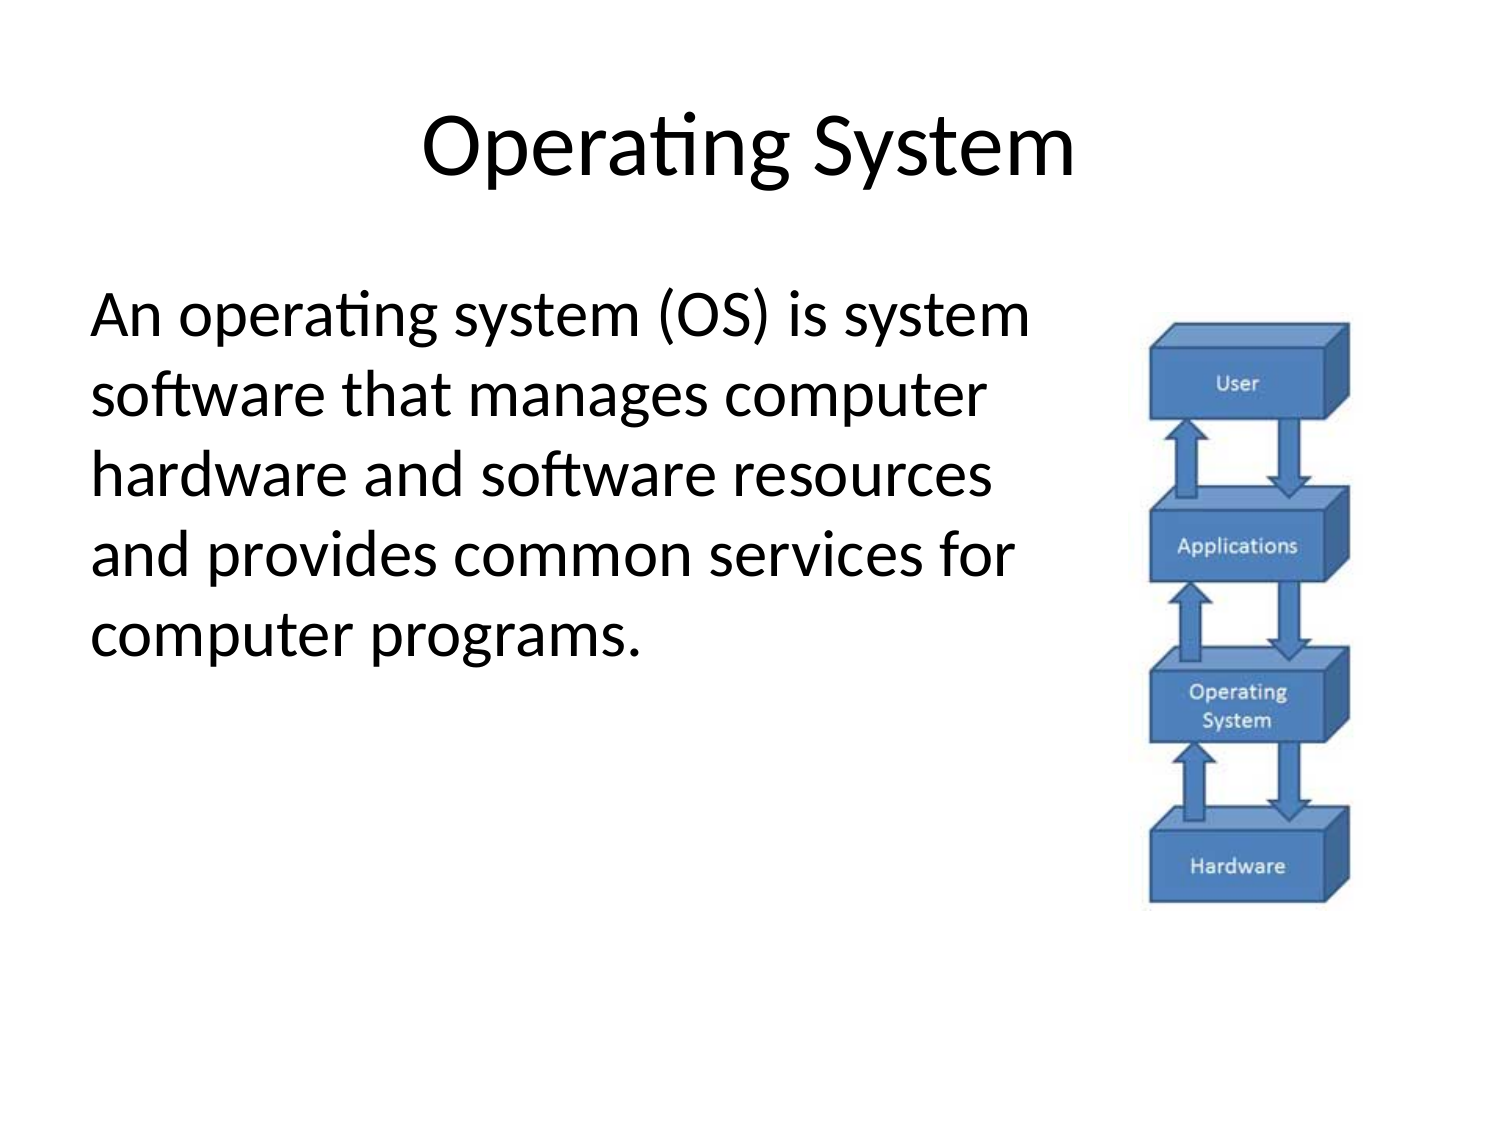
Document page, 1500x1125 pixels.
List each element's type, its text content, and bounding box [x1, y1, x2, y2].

picture [1127, 312, 1363, 912]
list An operating system (OS) is system software that manages computer hardware and software resources and provides common services for computer programs. [75, 262, 1075, 1005]
title Operating System [75, 45, 1425, 233]
